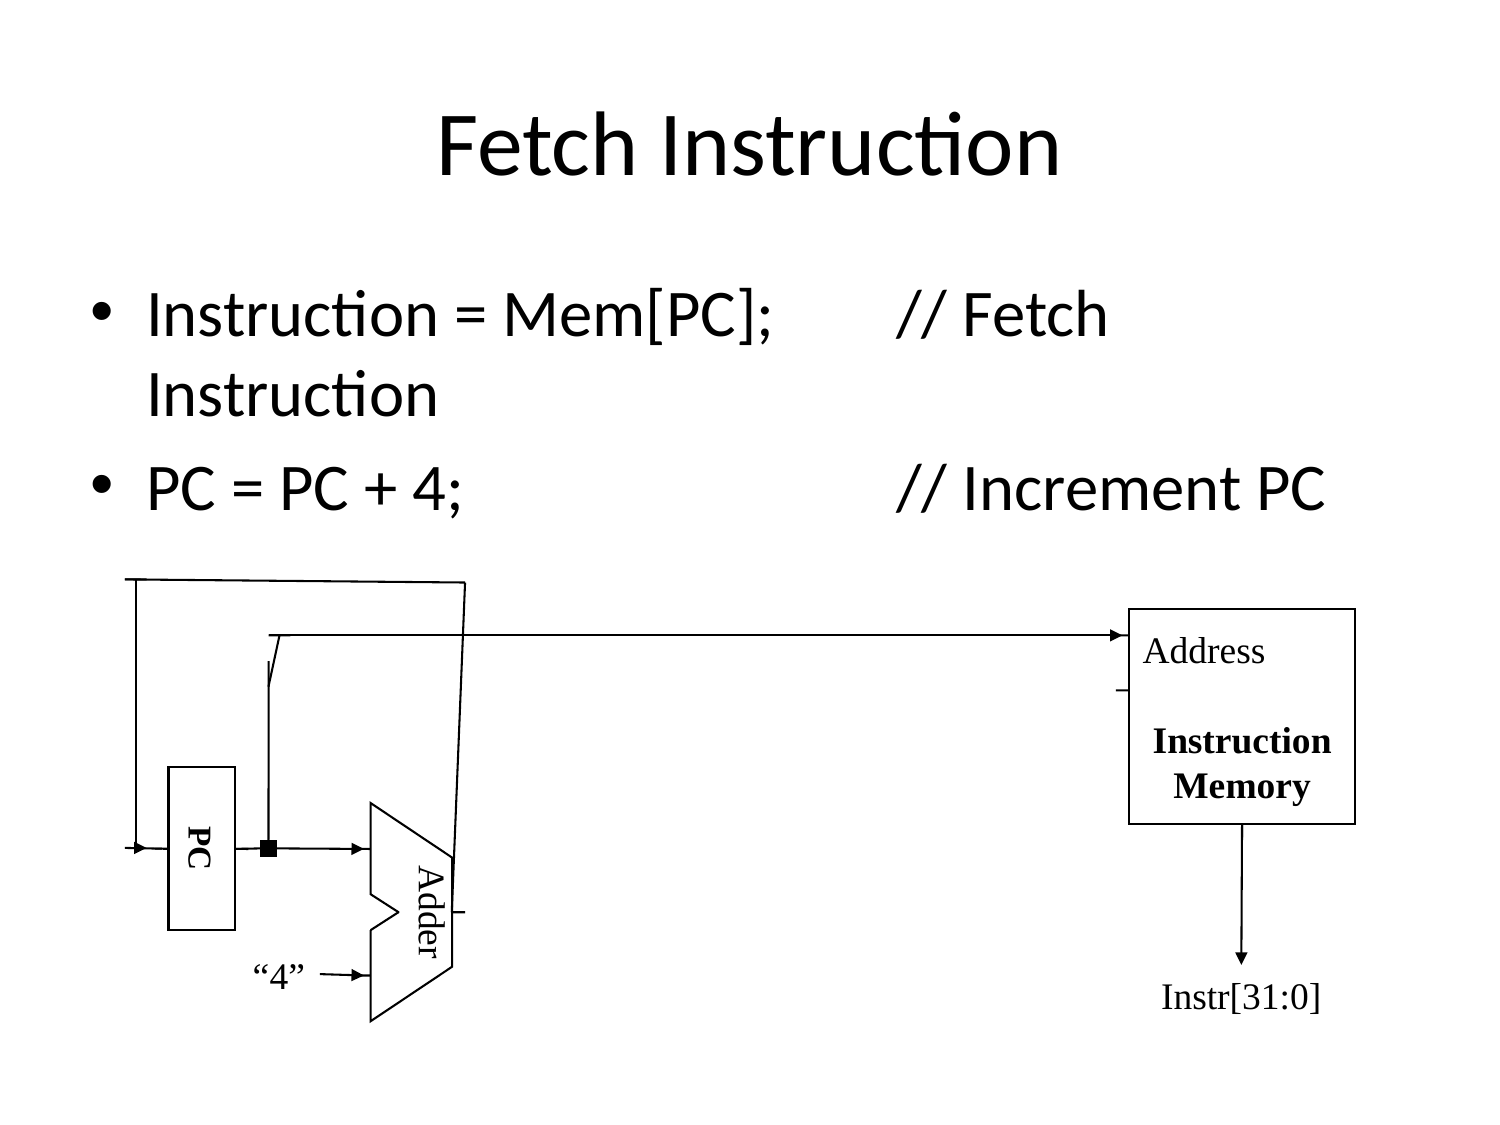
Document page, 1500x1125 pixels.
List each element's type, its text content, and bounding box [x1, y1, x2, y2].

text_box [356, 802, 466, 1022]
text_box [1115, 608, 1356, 838]
text_box Instr[31:0] [1146, 964, 1337, 1025]
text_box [154, 766, 249, 931]
text_box “4” [237, 944, 320, 1004]
list Instruction = Mem[PC]; // Fetch Instruction PC = PC + 4; // Increment PC [75, 262, 1425, 1005]
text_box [146, 579, 466, 583]
title Fetch Instruction [75, 45, 1425, 233]
text_box [261, 841, 276, 856]
text_box [134, 850, 143, 855]
